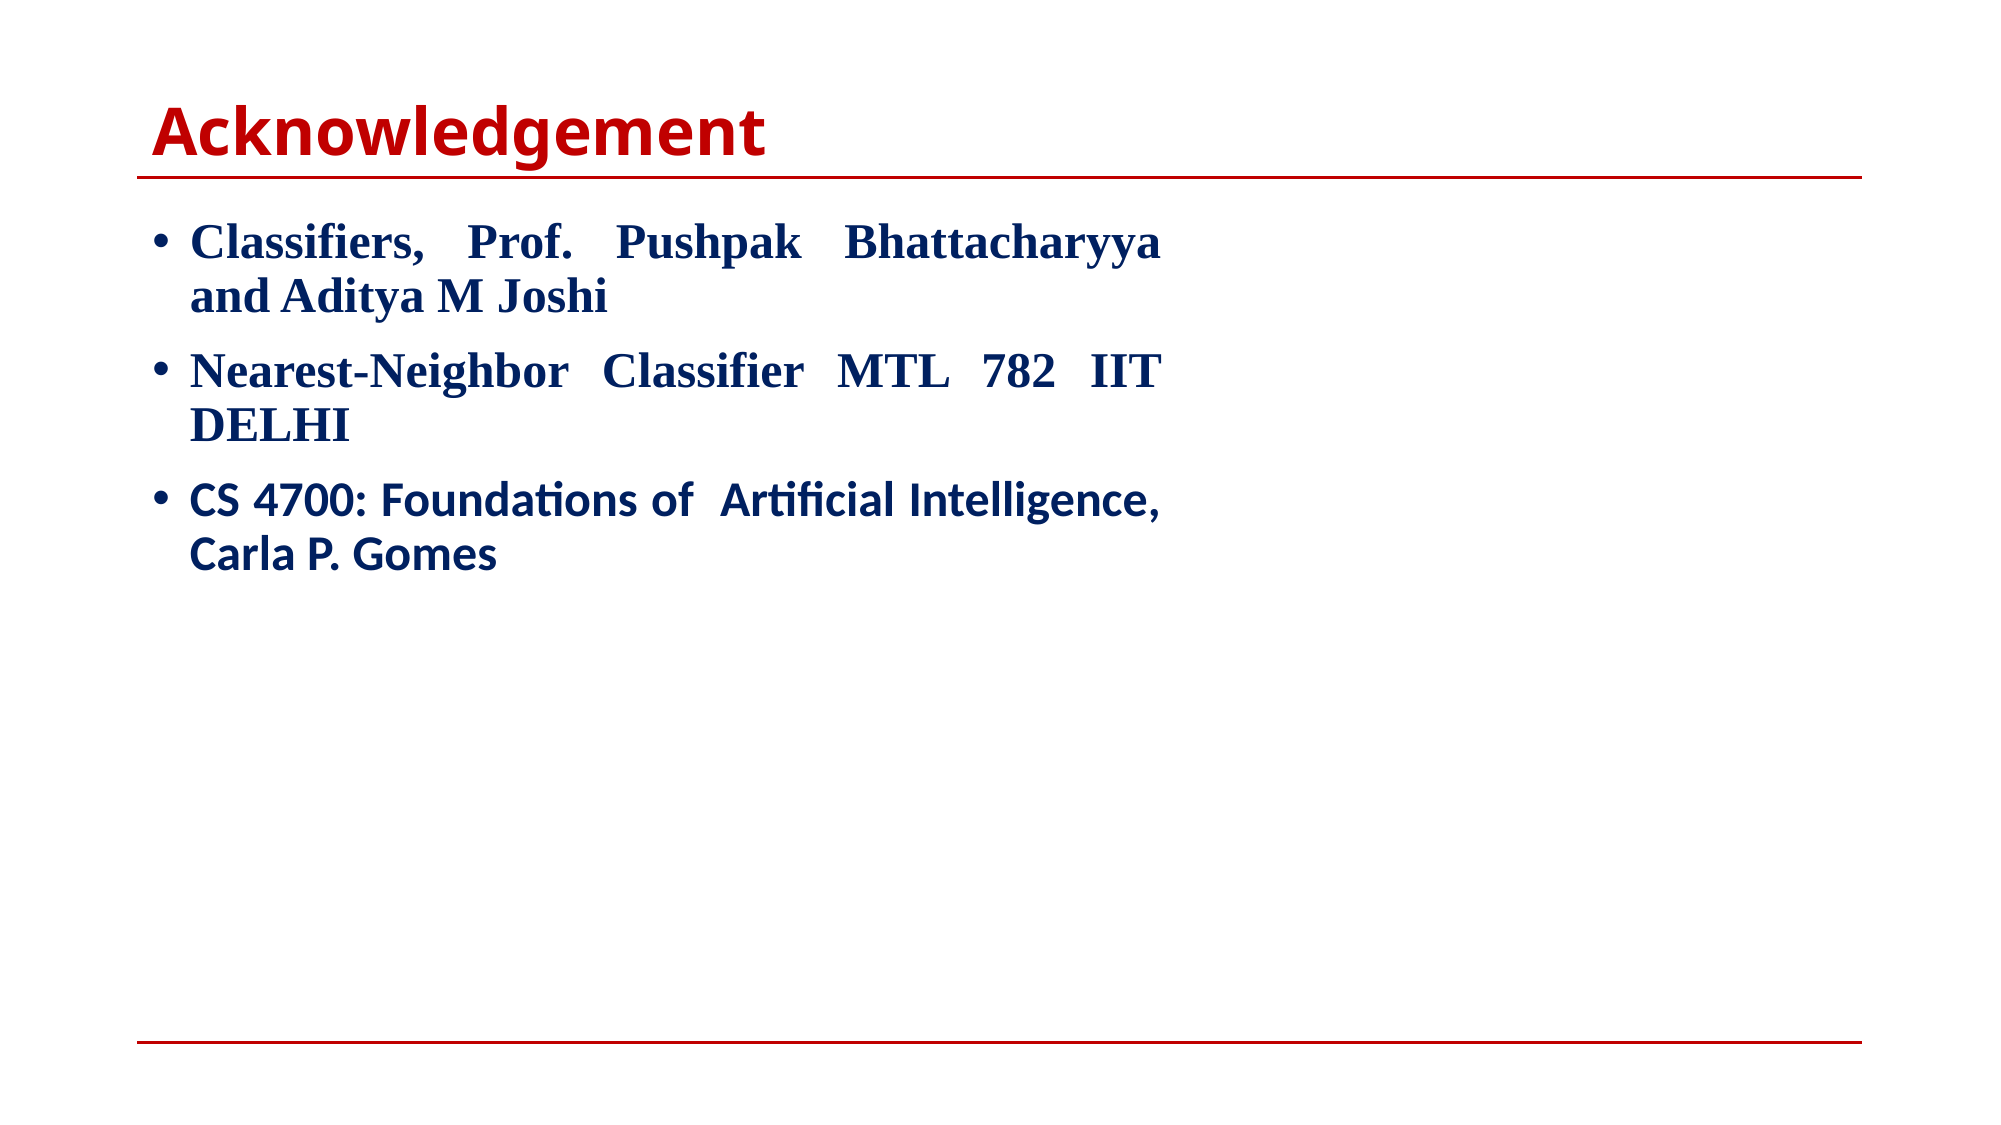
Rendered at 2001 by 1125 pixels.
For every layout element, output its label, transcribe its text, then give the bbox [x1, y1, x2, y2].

list Classifiers, Prof. Pushpak Bhattacharyya and Aditya M Joshi Nearest-Neighbor Classifier MTL 782 IIT DELHI CS 4700: Foundations of Artificial Intelligence, Carla P. Gomes [137, 208, 1177, 1014]
title Acknowledgement [137, 90, 1863, 178]
